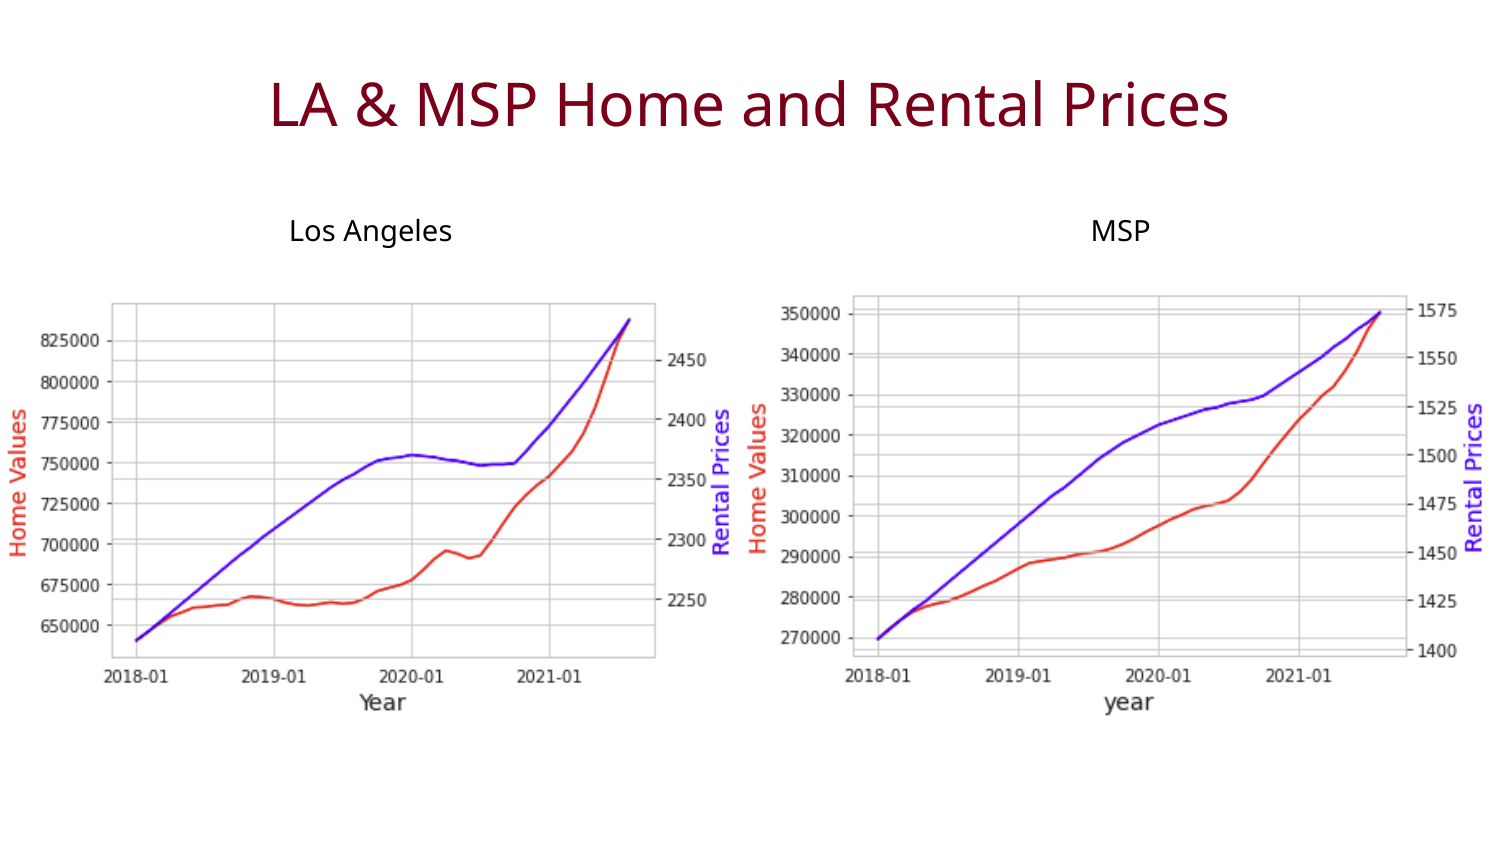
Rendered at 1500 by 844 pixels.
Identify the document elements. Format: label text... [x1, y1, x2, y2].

text_box MSP [856, 197, 1385, 263]
title LA & MSP Home and Rental Prices [51, 32, 1449, 171]
picture [0, 288, 1500, 722]
text_box Los Angeles [106, 197, 635, 263]
